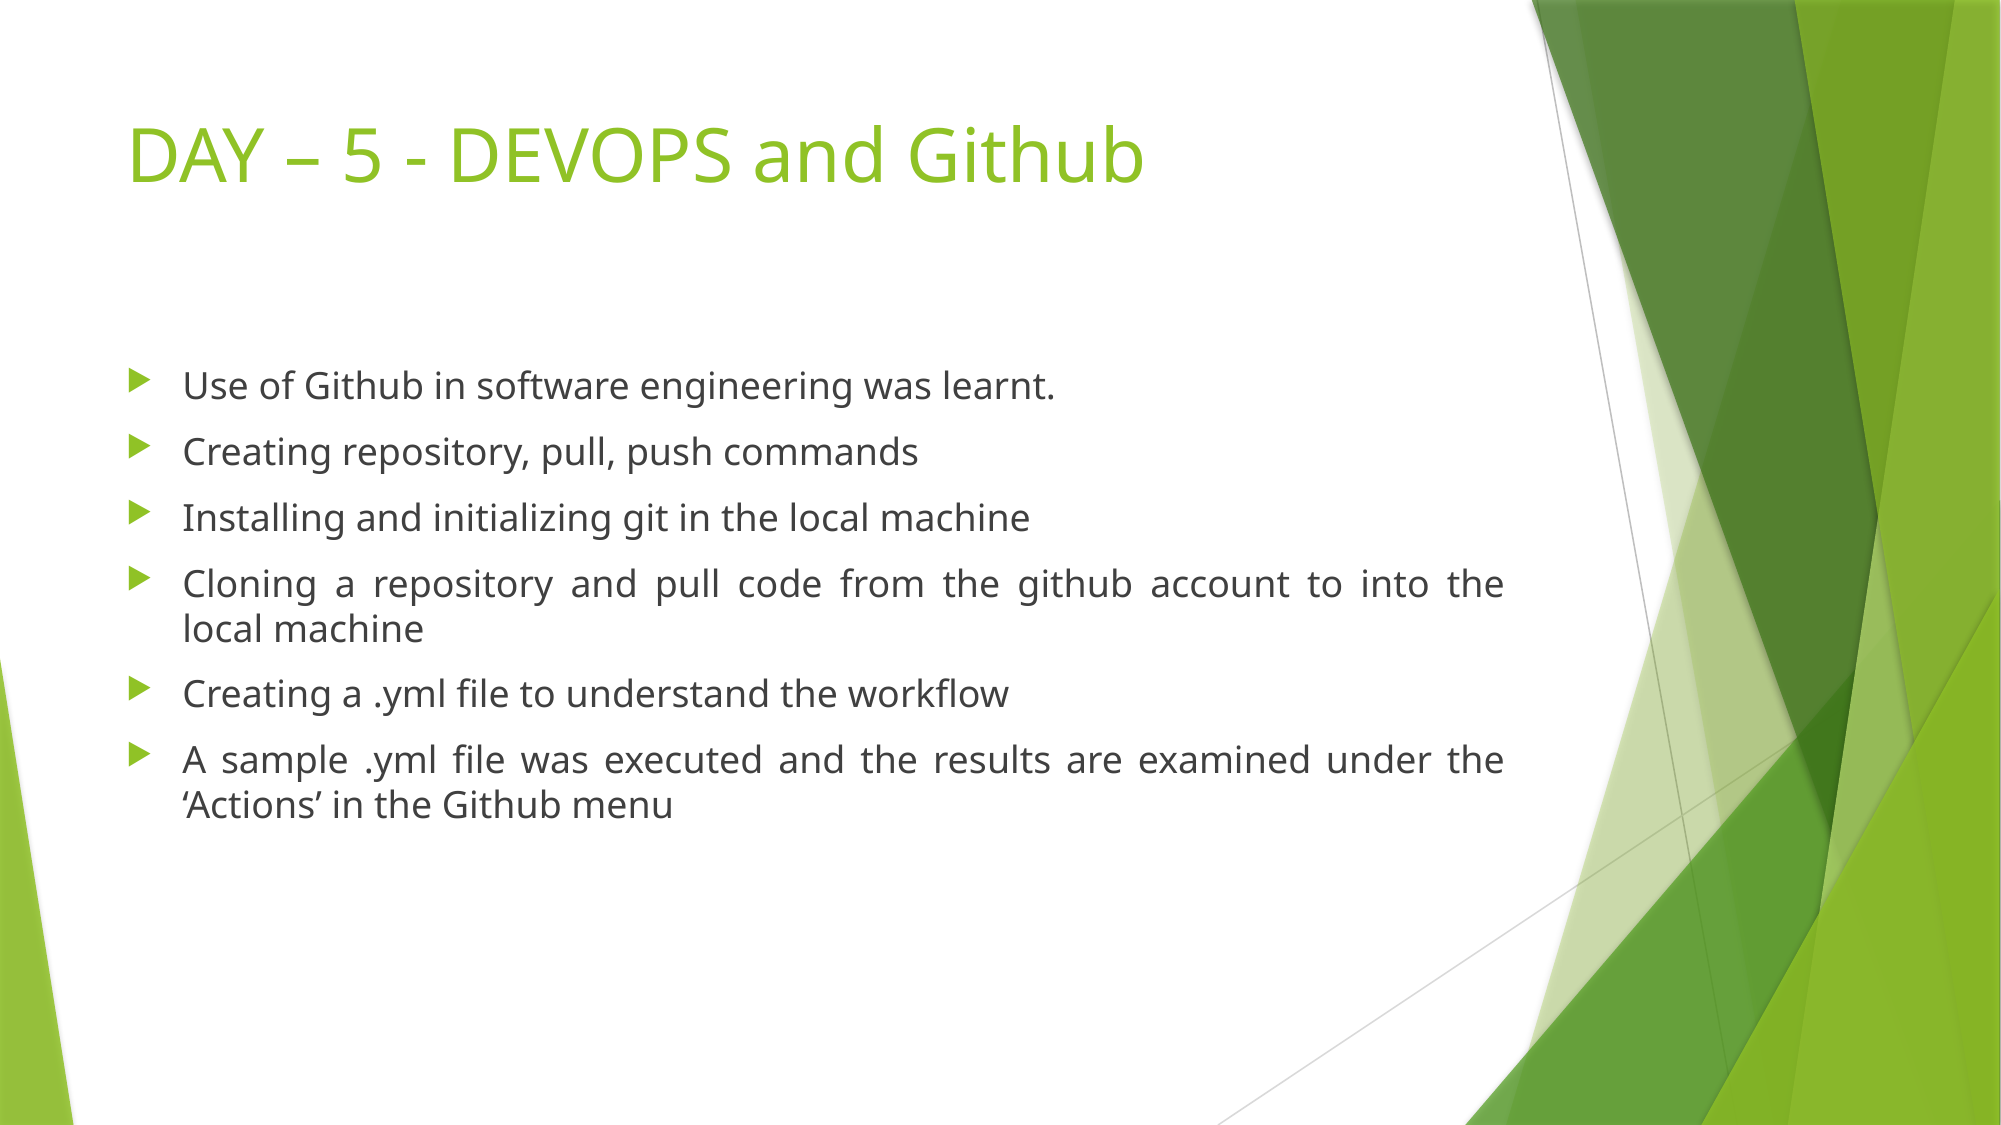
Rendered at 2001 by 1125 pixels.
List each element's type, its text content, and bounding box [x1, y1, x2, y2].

list Use of Github in software engineering was learnt. Creating repository, pull, push commands Installing and initializing git in the local machine Cloning a repository and pull code from the github account to into the local machine Creating a .yml file to understand the workflow A sample .yml file was executed and the results are examined under the ‘Actions’ in the Github menu [111, 354, 1522, 992]
title DAY – 5 - DEVOPS and Github [111, 99, 1522, 317]
